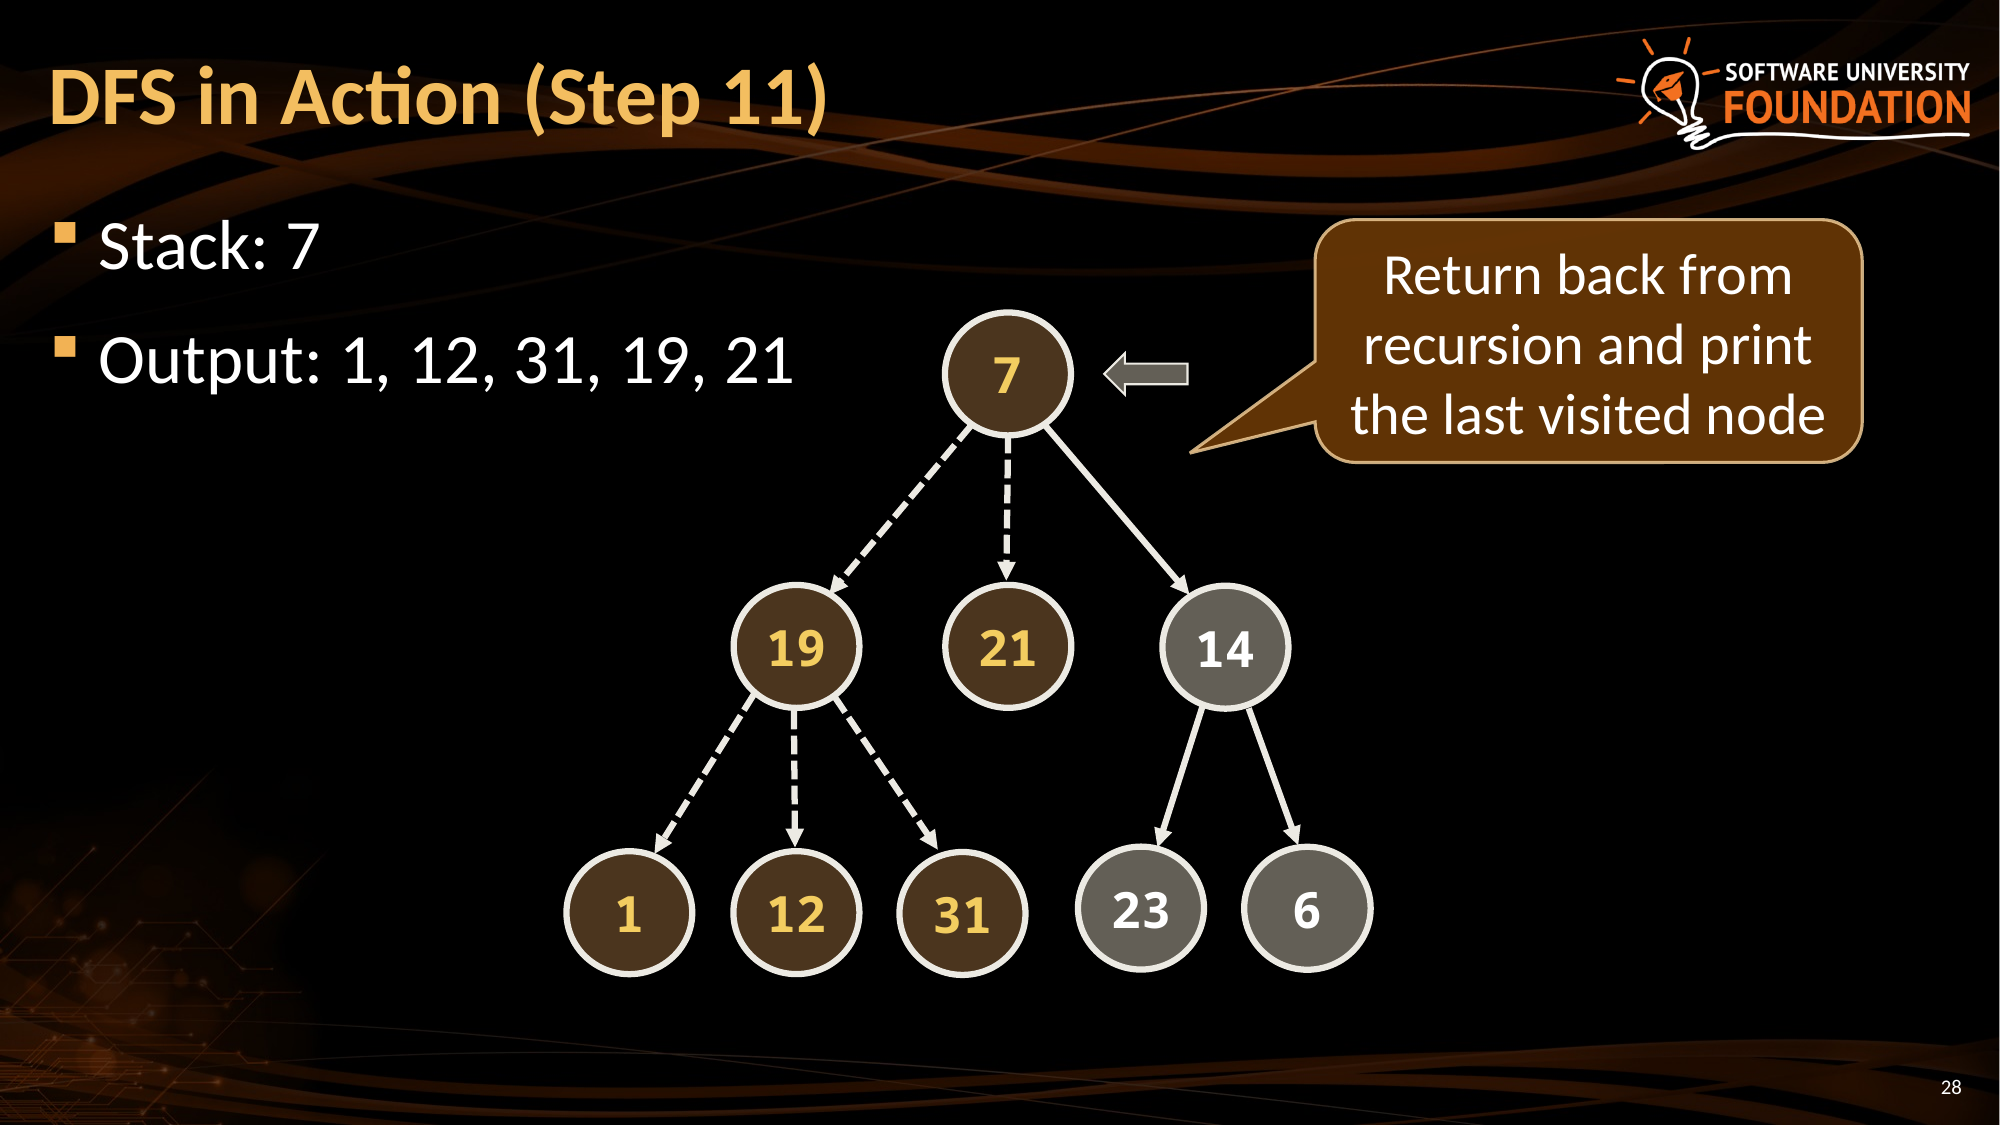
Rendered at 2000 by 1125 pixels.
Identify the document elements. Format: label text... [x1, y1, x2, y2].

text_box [566, 312, 1371, 975]
picture [0, 0, 2000, 1125]
text_box Return back from recursion and print the last visited node [1314, 218, 1864, 464]
title DFS in Action (Step 11) [30, 6, 1602, 189]
list Stack: 7 Output: 1, 12, 31, 19, 21 [31, 188, 1968, 1103]
